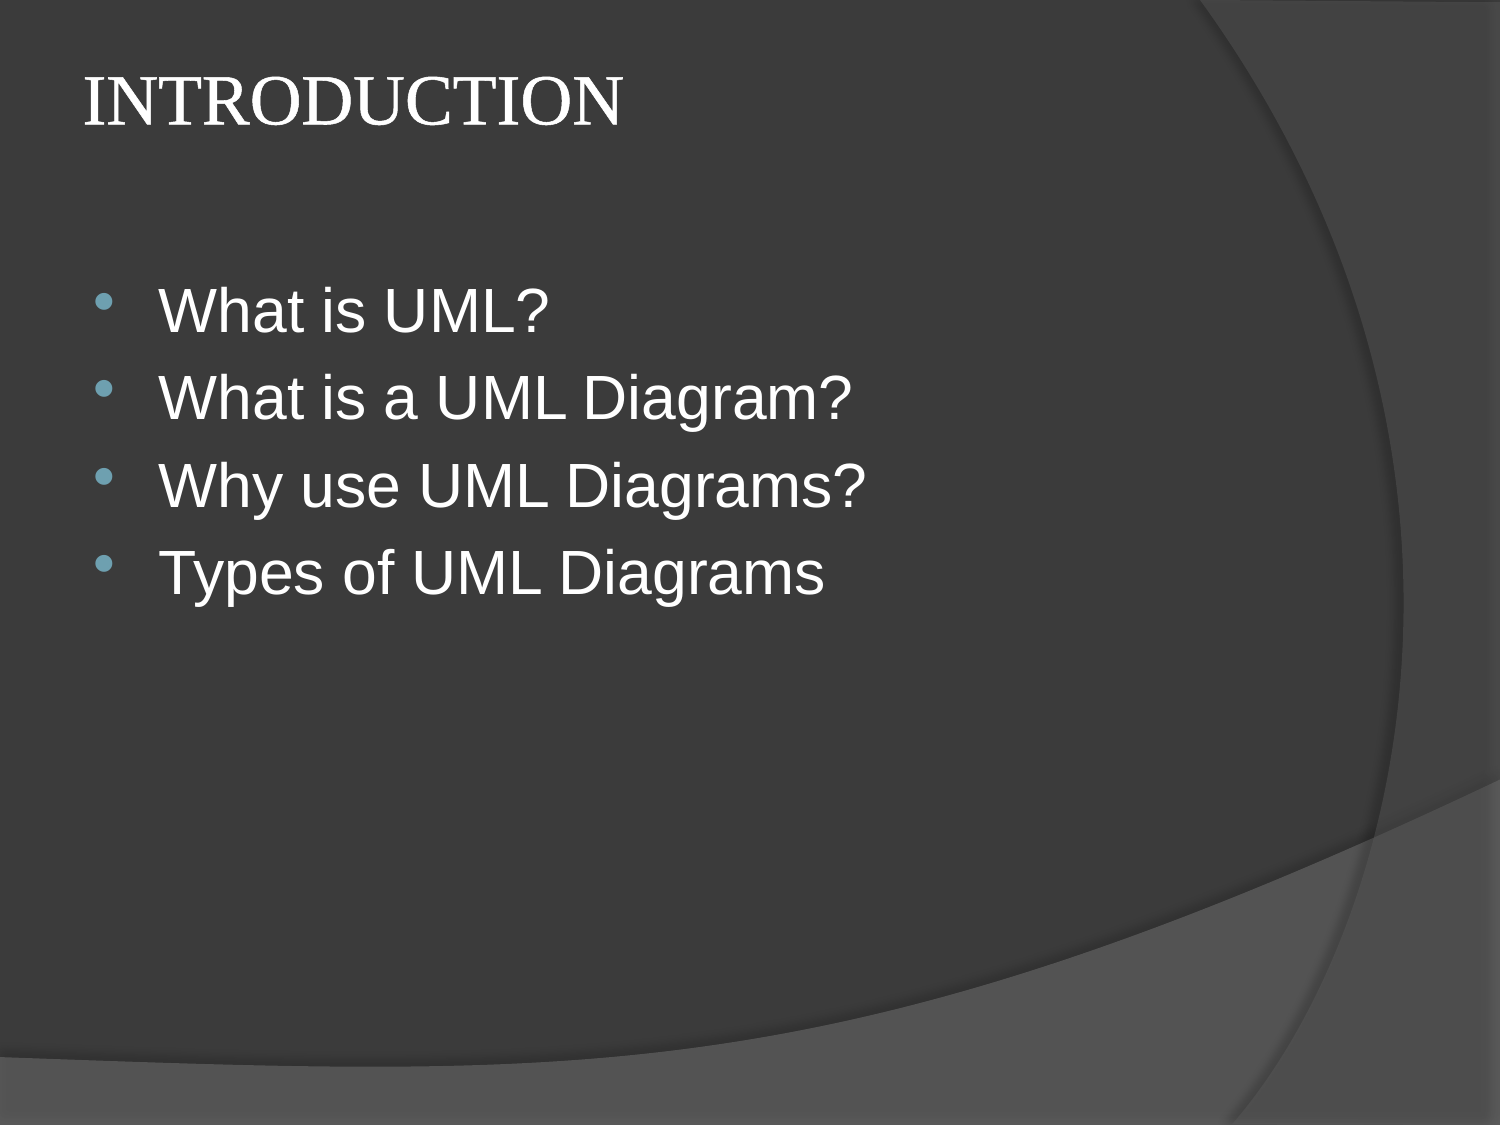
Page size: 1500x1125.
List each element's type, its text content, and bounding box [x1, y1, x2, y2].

title INTRODUCTION [75, 45, 1300, 233]
list What is UML? What is a UML Diagram? Why use UML Diagrams? Types of UML Diagrams [75, 262, 1300, 1005]
